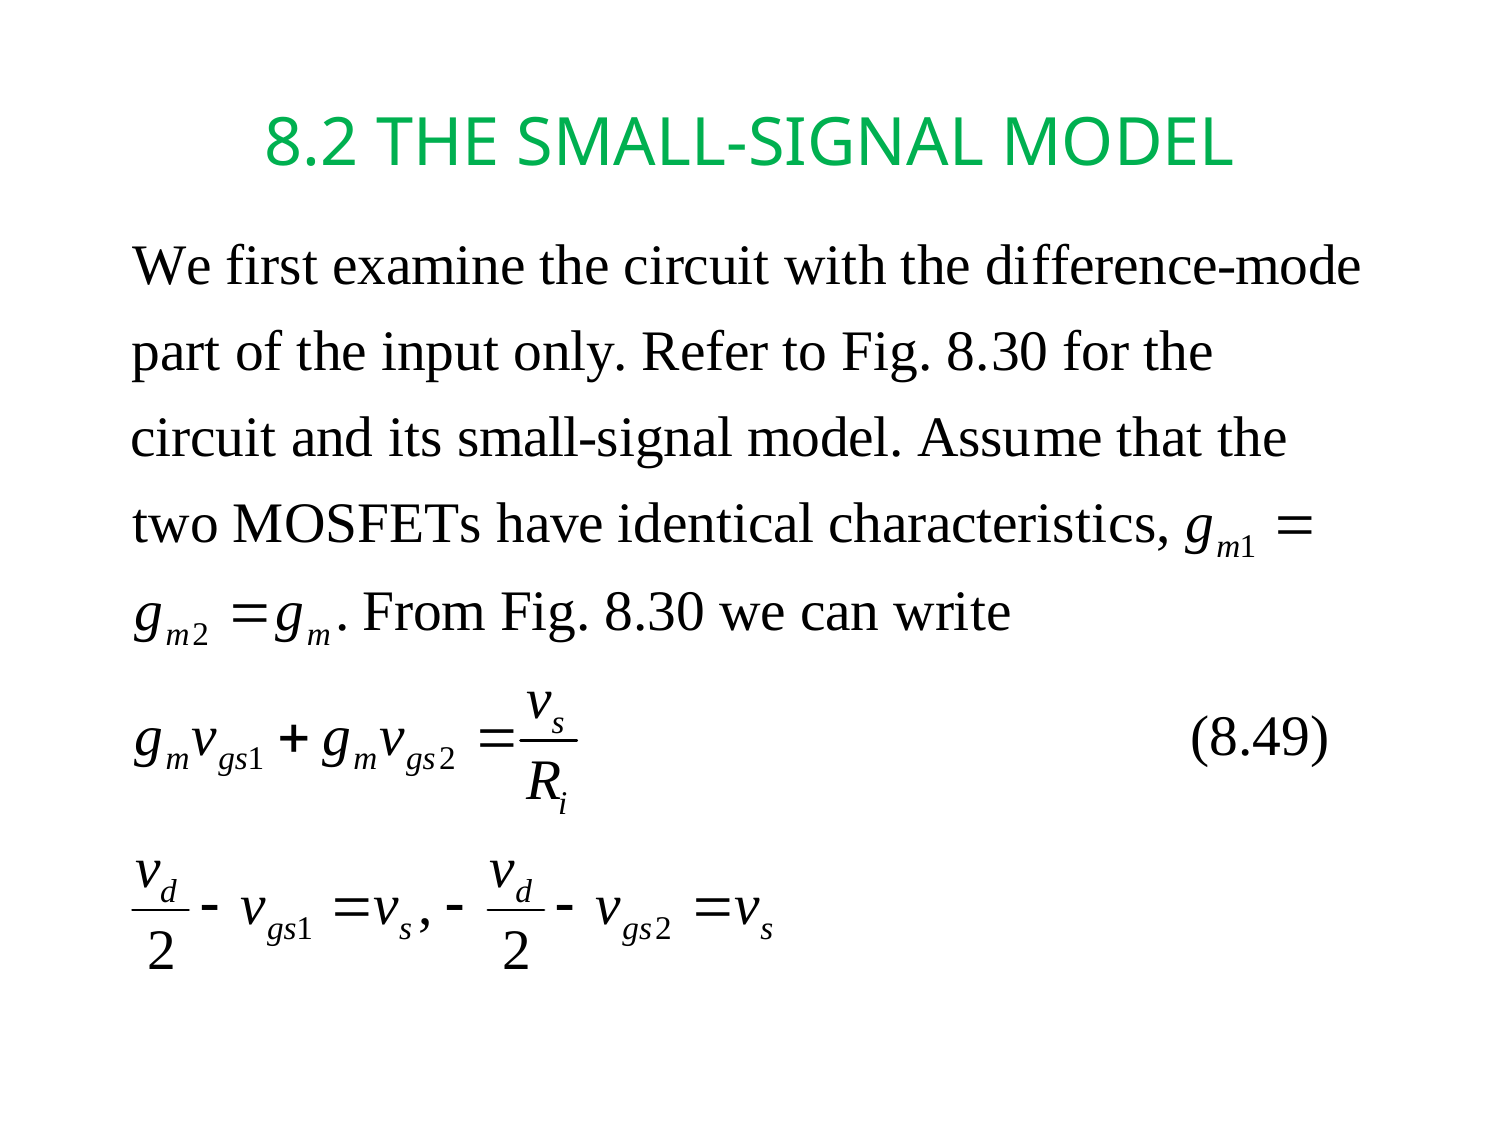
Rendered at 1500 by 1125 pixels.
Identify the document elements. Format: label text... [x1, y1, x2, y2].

title 8.2 THE SMALL-SIGNAL MODEL [75, 45, 1425, 233]
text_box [122, 231, 1388, 983]
